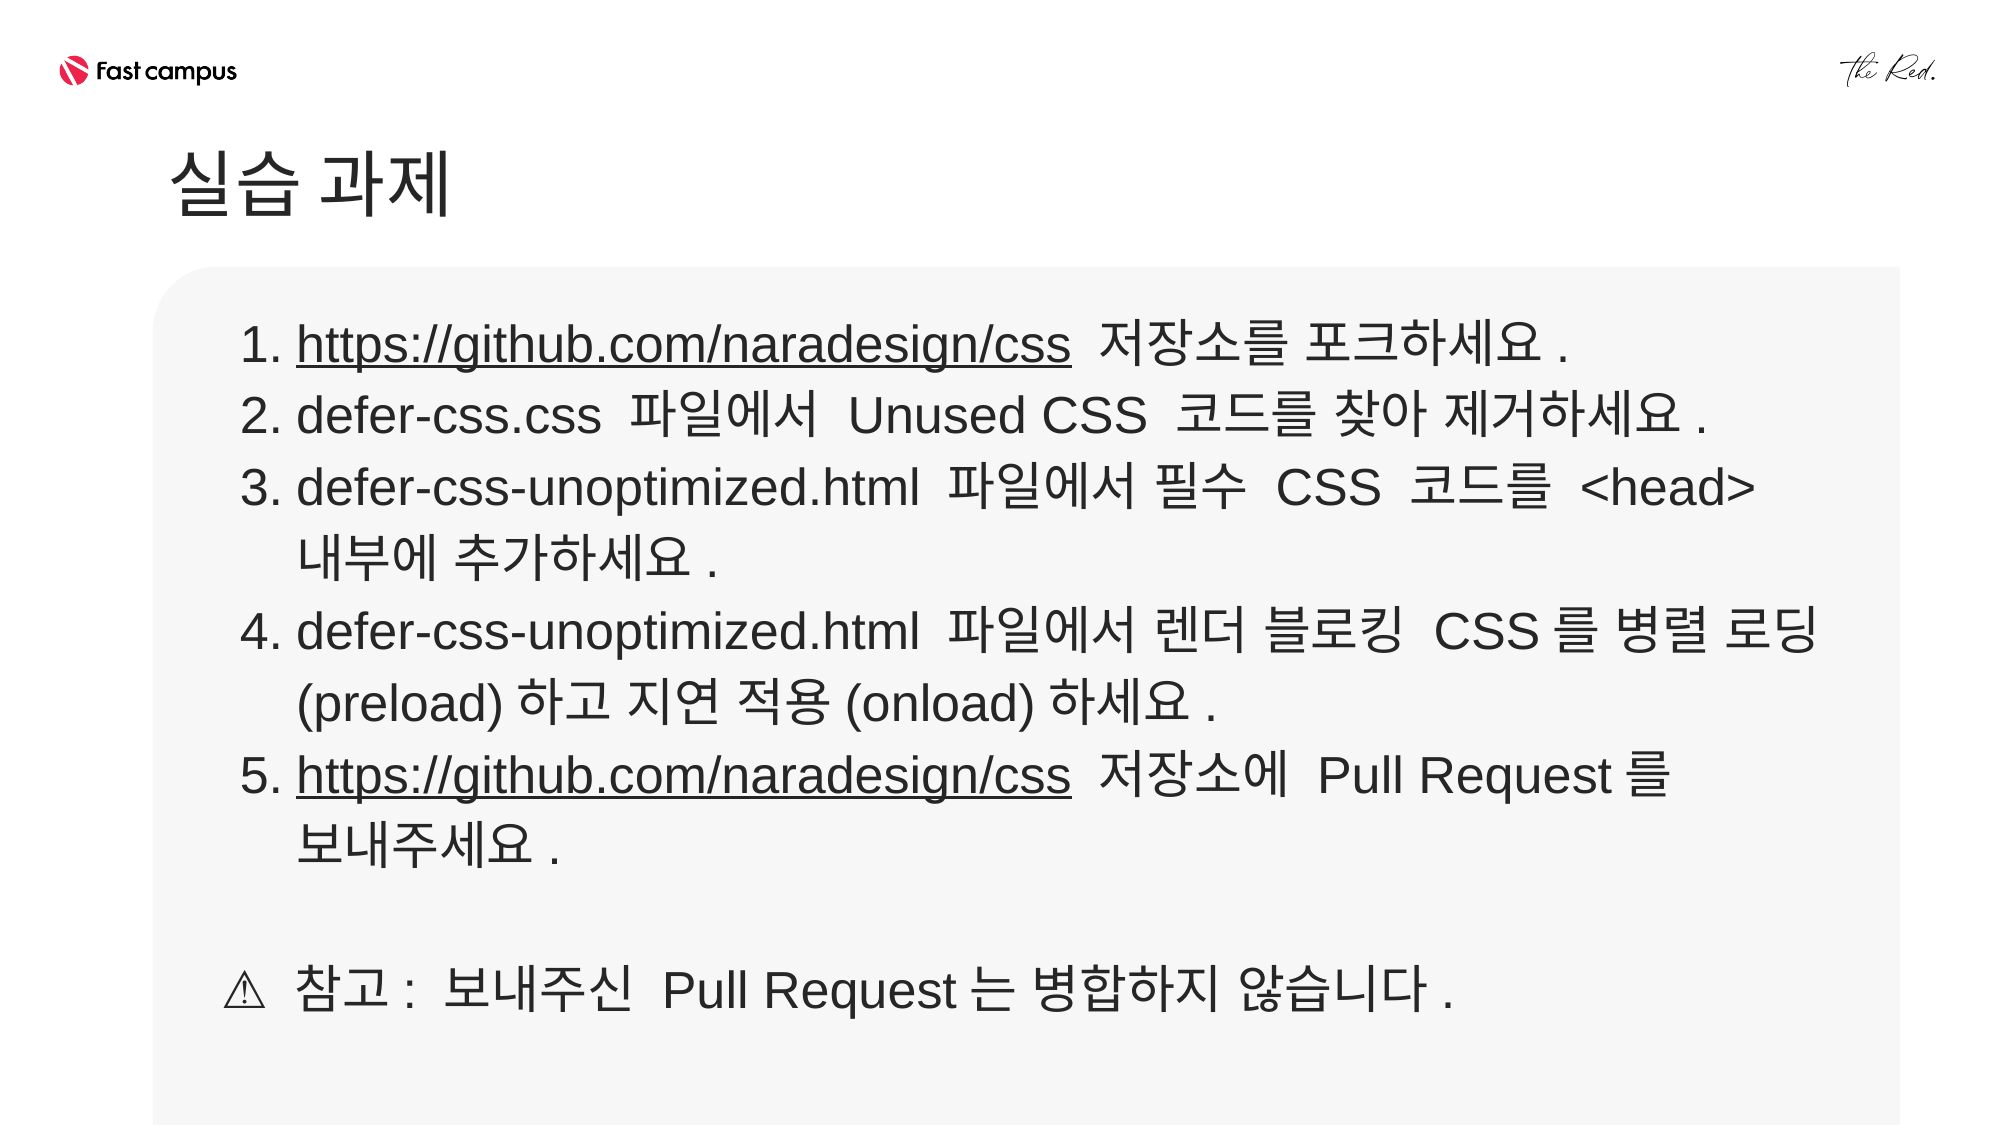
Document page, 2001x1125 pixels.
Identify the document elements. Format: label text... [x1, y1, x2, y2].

picture [1840, 52, 1935, 87]
list https://github.com/naradesign/css 저장소를 포크하세요. defer-css.css 파일에서 Unused CSS 코드를 찾아 제거하세요. defer-css-unoptimized.html 파일에서 필수 CSS 코드를 <head> 내부에 추가하세요. defer-css-unoptimized.html 파일에서 렌더 블로킹 CSS를 병렬 로딩(preload)하고 지연 적용(onload)하세요. https://github.com/naradesign/css 저장소에 Pull Request를 보내주세요. ⚠️ 참고: 보내주신 Pull Request는 병합하지 않습니다. [206, 293, 1900, 488]
picture [57, 53, 239, 88]
list 실습 과제 [153, 131, 2000, 232]
